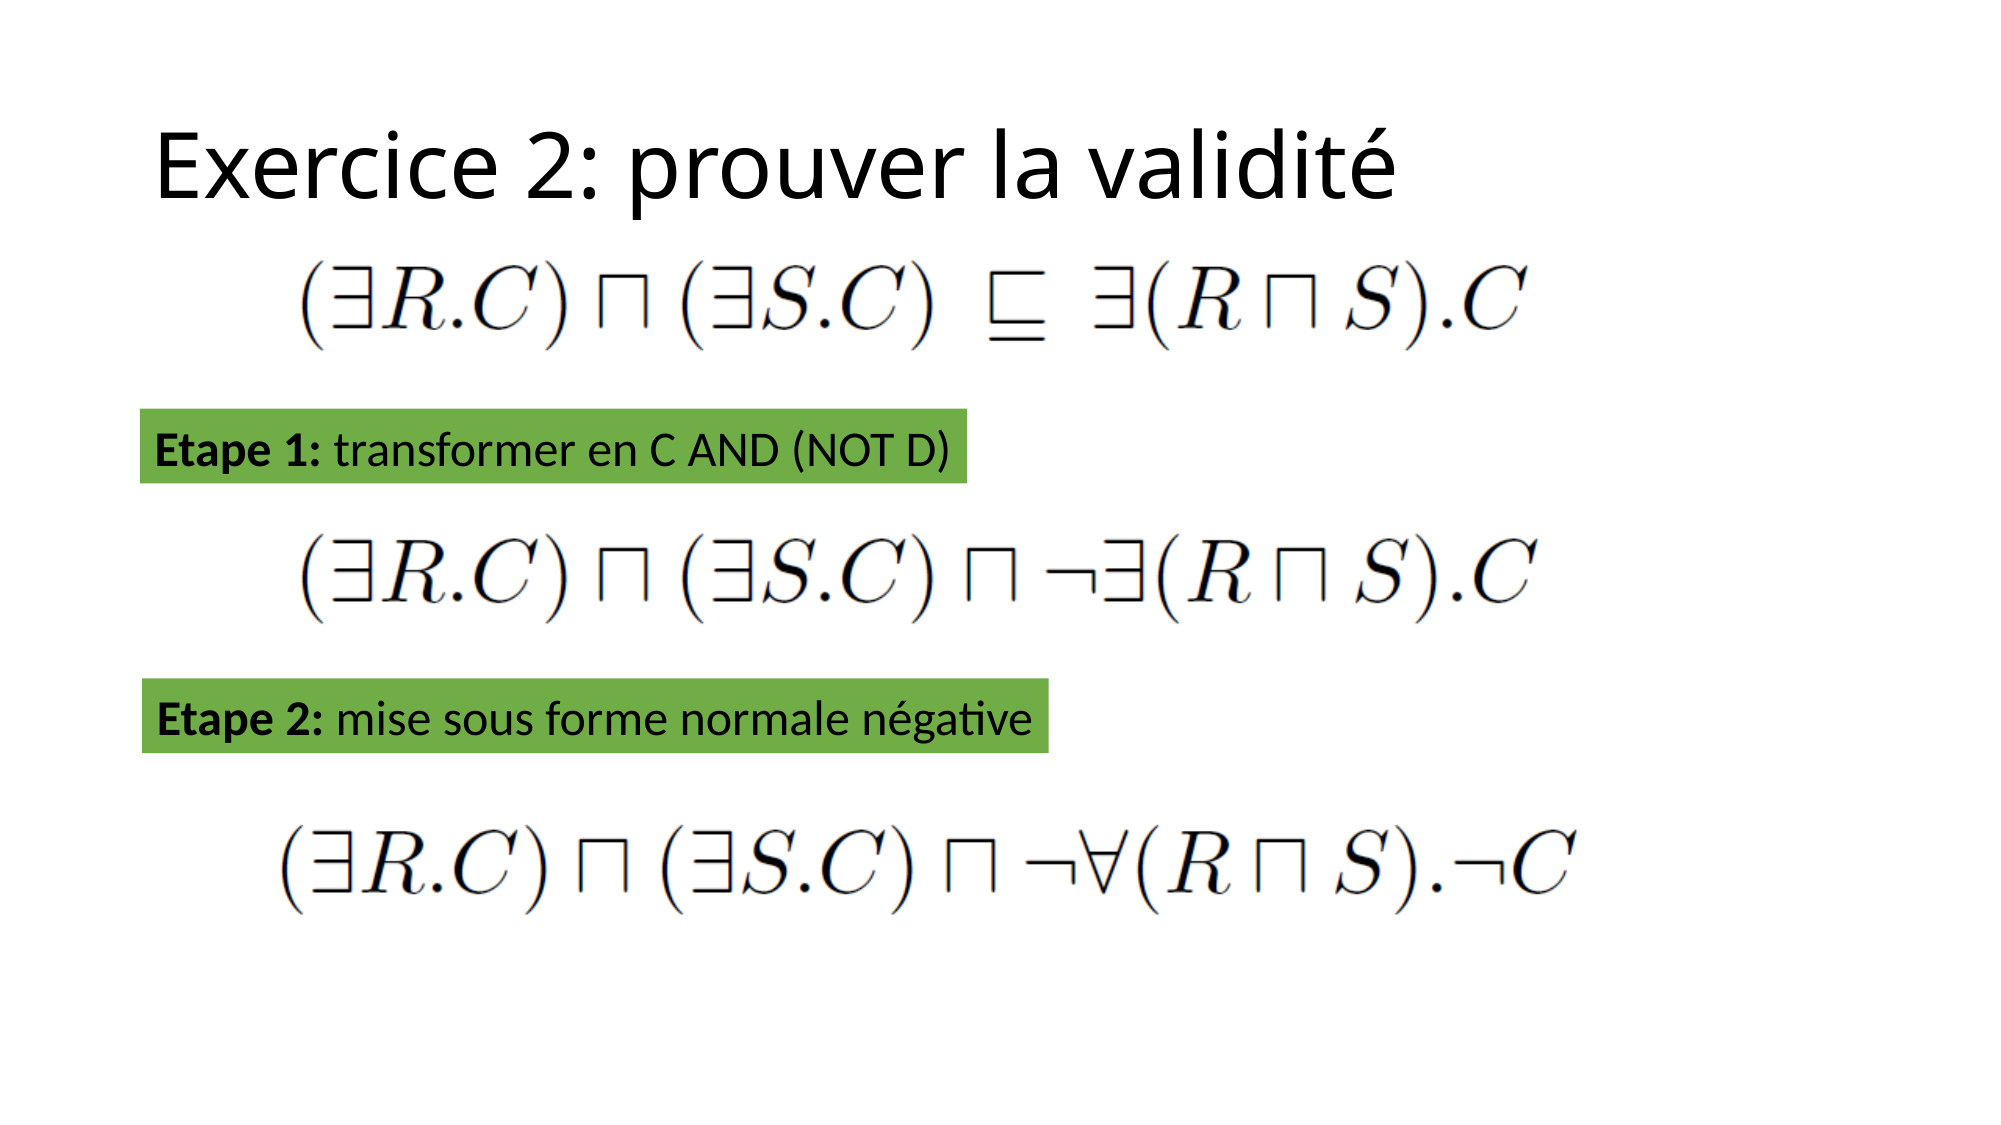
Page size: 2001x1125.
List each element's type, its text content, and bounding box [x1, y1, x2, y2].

picture [278, 234, 1554, 360]
picture [264, 796, 1600, 921]
title Exercice 2: prouver la validité [137, 59, 1863, 278]
text_box Etape 2: mise sous forme normale négative [142, 678, 1049, 754]
picture [278, 509, 1600, 641]
text_box Etape 1: transformer en C AND (NOT D) [139, 408, 968, 484]
